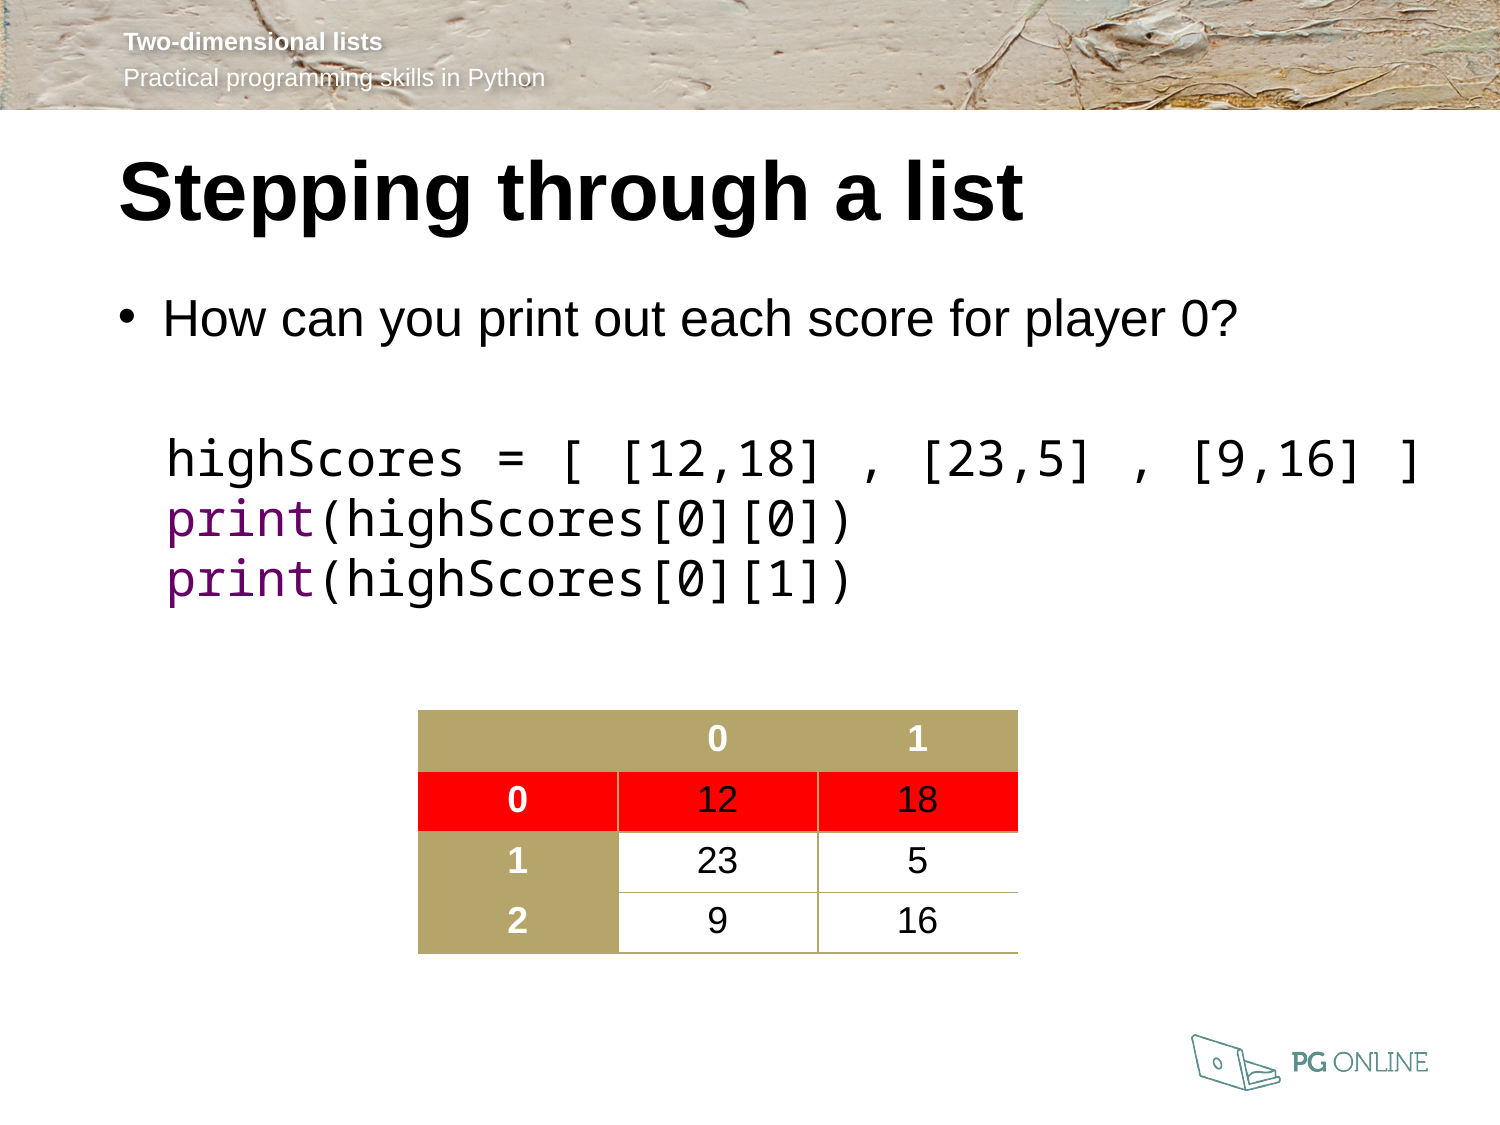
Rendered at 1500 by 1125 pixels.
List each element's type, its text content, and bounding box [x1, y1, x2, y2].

picture [1191, 1034, 1428, 1091]
table_cell 1 [418, 833, 617, 892]
table_header [418, 710, 617, 770]
table_cell 23 [619, 833, 817, 892]
list Stepping through a list [118, 148, 1401, 259]
table_header 1 [819, 710, 1018, 770]
table_cell 16 [819, 893, 1018, 952]
table_cell 2 [418, 893, 617, 952]
list How can you print out each score for player 0? [117, 283, 1397, 851]
table_header 0 [619, 710, 817, 770]
table_cell 0 [418, 772, 617, 831]
table_cell 18 [819, 772, 1018, 831]
table_cell 12 [619, 772, 817, 831]
picture [0, 0, 1500, 110]
table_cell 9 [619, 893, 817, 952]
table_cell 5 [819, 833, 1018, 892]
text_box highScores = [ [12,18] , [23,5] , [9,16] ] print(highScores[0][0]) print(highScores[0][1]) [151, 419, 1442, 674]
